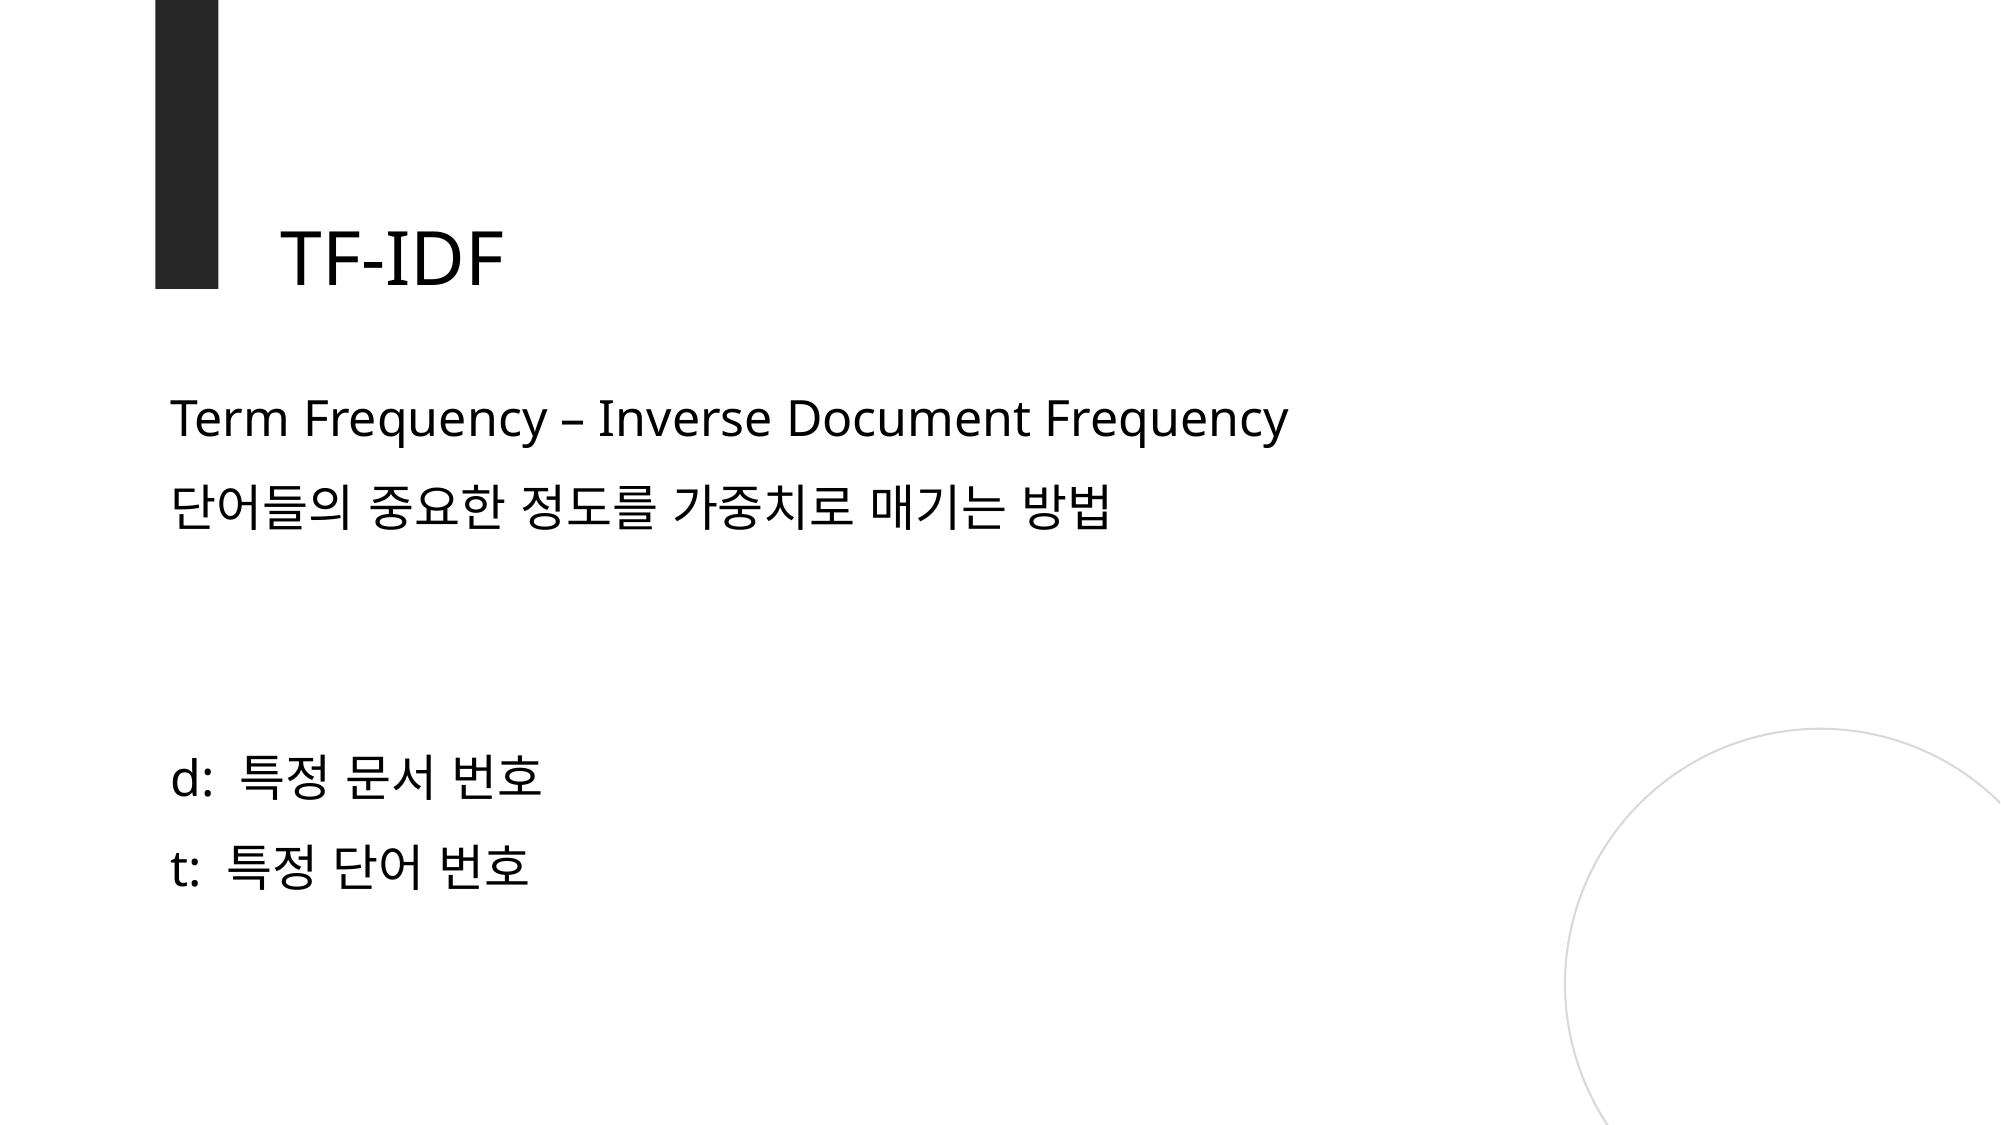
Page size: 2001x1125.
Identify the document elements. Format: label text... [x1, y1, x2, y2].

text_box [154, 0, 219, 290]
text_box TF-IDF [265, 203, 520, 308]
